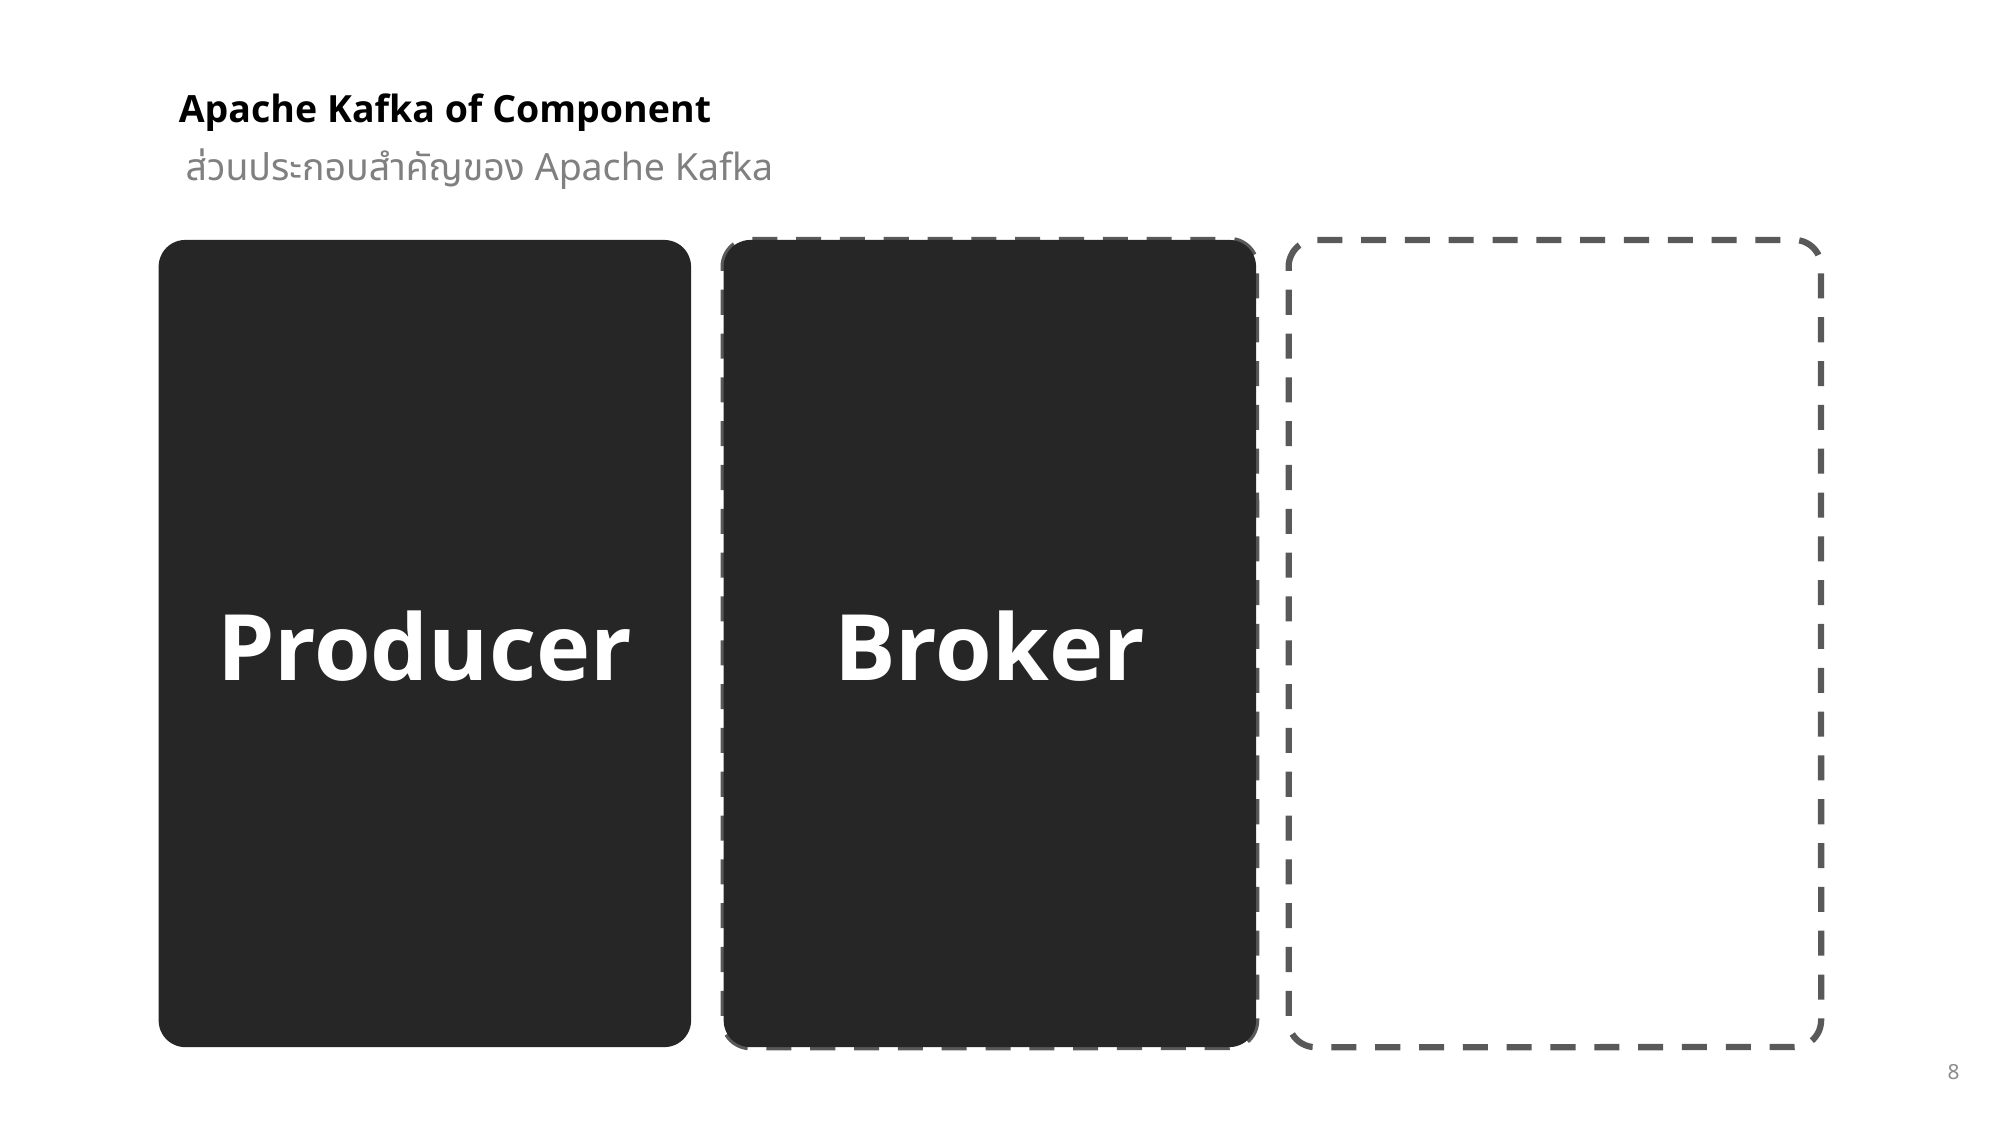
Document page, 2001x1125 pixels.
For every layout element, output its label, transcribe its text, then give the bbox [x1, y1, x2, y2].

text_box [1288, 239, 1822, 1048]
slide_number 8 [1862, 1042, 1975, 1103]
text_box Apache Kafka of Component [163, 77, 727, 138]
text_box Producer [158, 239, 692, 1048]
text_box Broker [723, 239, 1257, 1048]
text_box ส่วนประกอบสำคัญของ Apache Kafka [170, 135, 789, 196]
